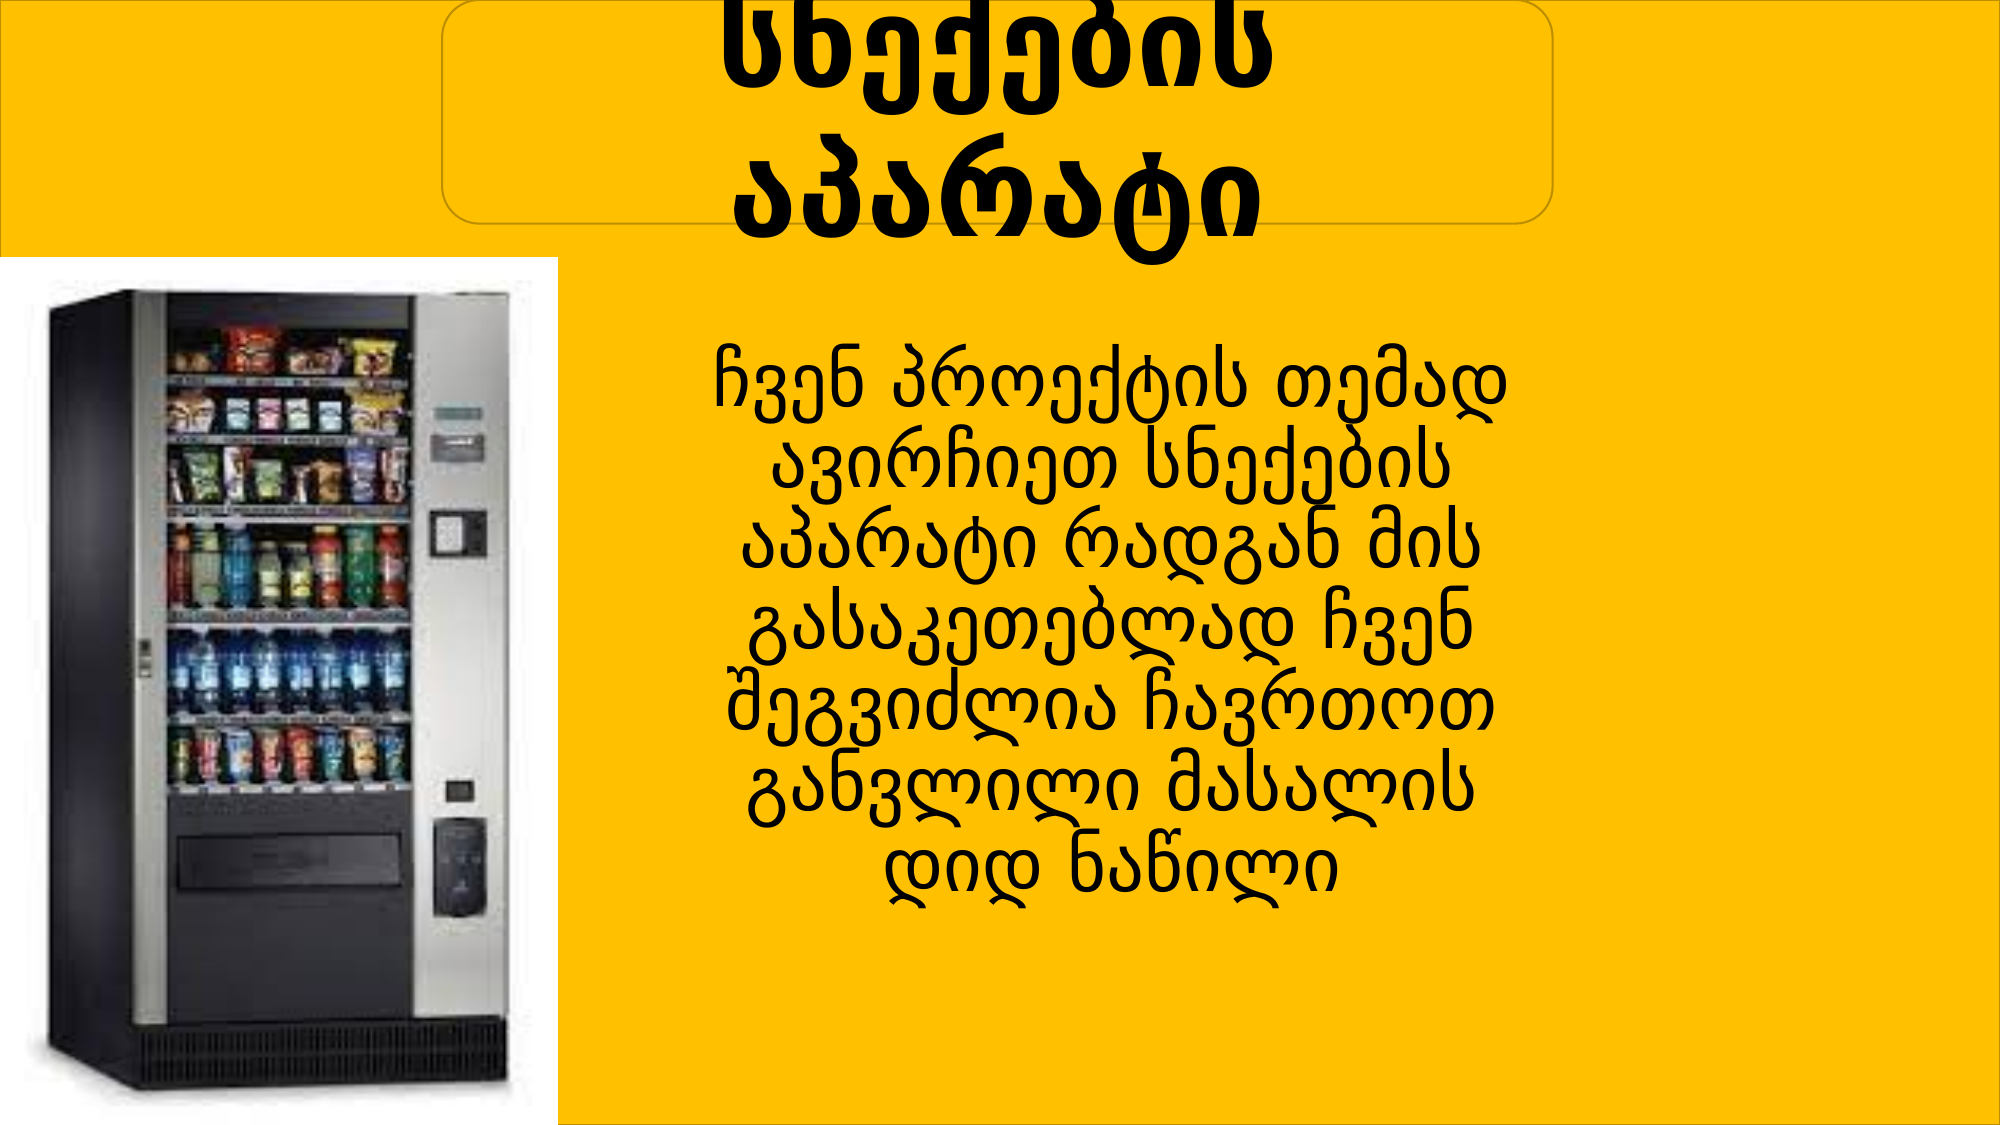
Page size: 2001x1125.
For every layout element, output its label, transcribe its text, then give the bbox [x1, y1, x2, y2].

title ჩვენ პროექტის თემად ავირჩიეთ სნექების აპარატი რადგან მის გასაკეთებლად ჩვენ შეგვიძლია ჩავრთოთ განვლილი მასალის დიდ ნაწილი [650, 324, 1573, 916]
text_box [0, 0, 2000, 1125]
picture [0, 257, 558, 1125]
text_box სნექების აპარატი [441, 0, 1554, 225]
